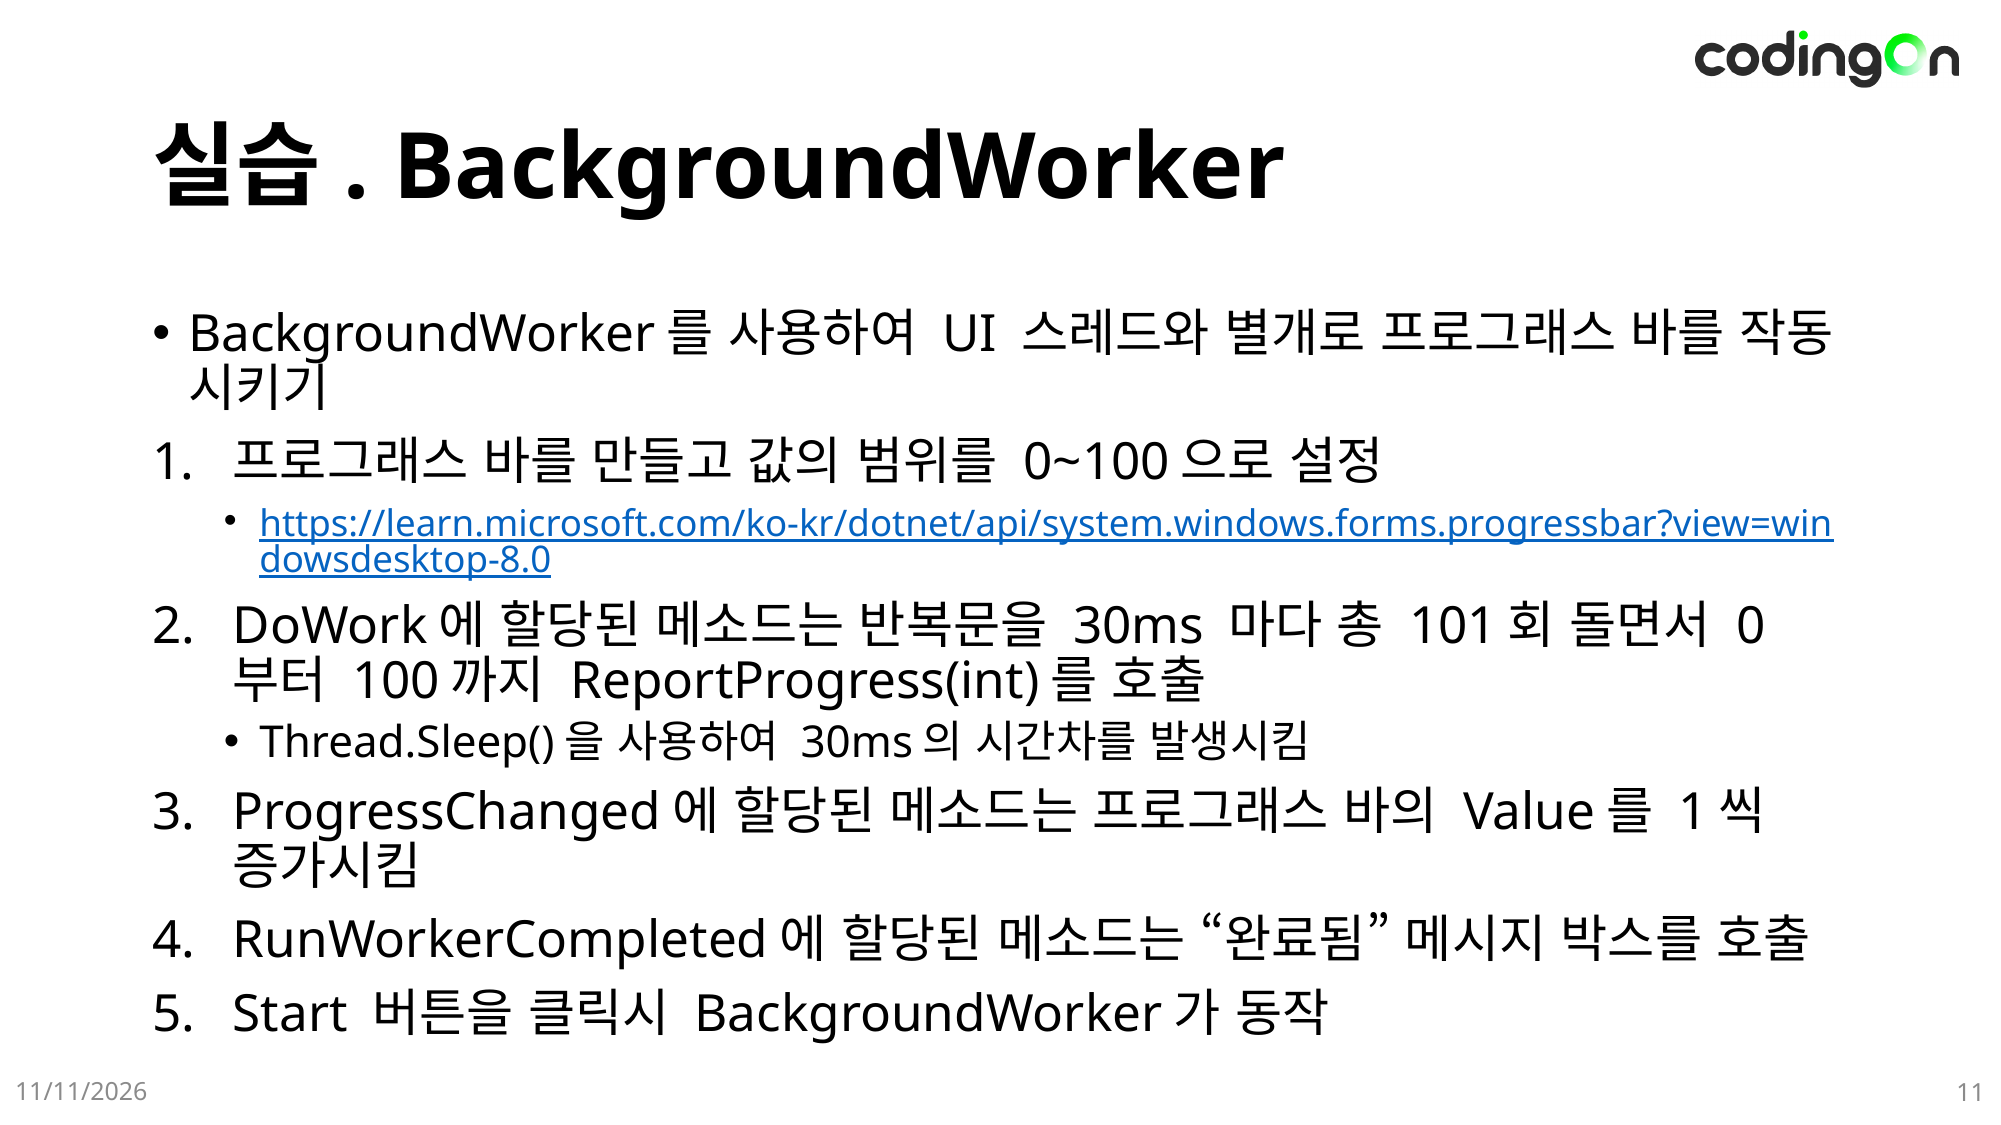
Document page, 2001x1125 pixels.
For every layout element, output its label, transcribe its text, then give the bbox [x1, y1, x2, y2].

title 실습. BackgroundWorker [137, 59, 1863, 278]
slide_number 11 [1550, 1063, 2000, 1124]
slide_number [0, 1062, 450, 1123]
picture [1695, 30, 1959, 88]
list BackgroundWorker를 사용하여 UI 스레드와 별개로 프로그래스 바를 작동 시키기 프로그래스 바를 만들고 값의 범위를 0~100으로 설정 https://learn.microsoft.com/ko-kr/dotnet/api/system.windows.forms.progressbar?view=windowsdesktop-8.0 DoWork에 할당된 메소드는 반복문을 30ms 마다 총 101회 돌면서 0 부터 100까지 ReportProgress(int)를 호출 Thread.Sleep()을 사용하여 30ms의 시간차를 발생시킴 ProgressChanged에 할당된 메소드는 프로그래스 바의 Value를 1씩 증가시킴 RunWorkerCompleted에 할당된 메소드는 “완료됨” 메시지 박스를 호출 Start 버튼을 클릭시 BackgroundWorker가 동작 [137, 299, 1863, 1030]
